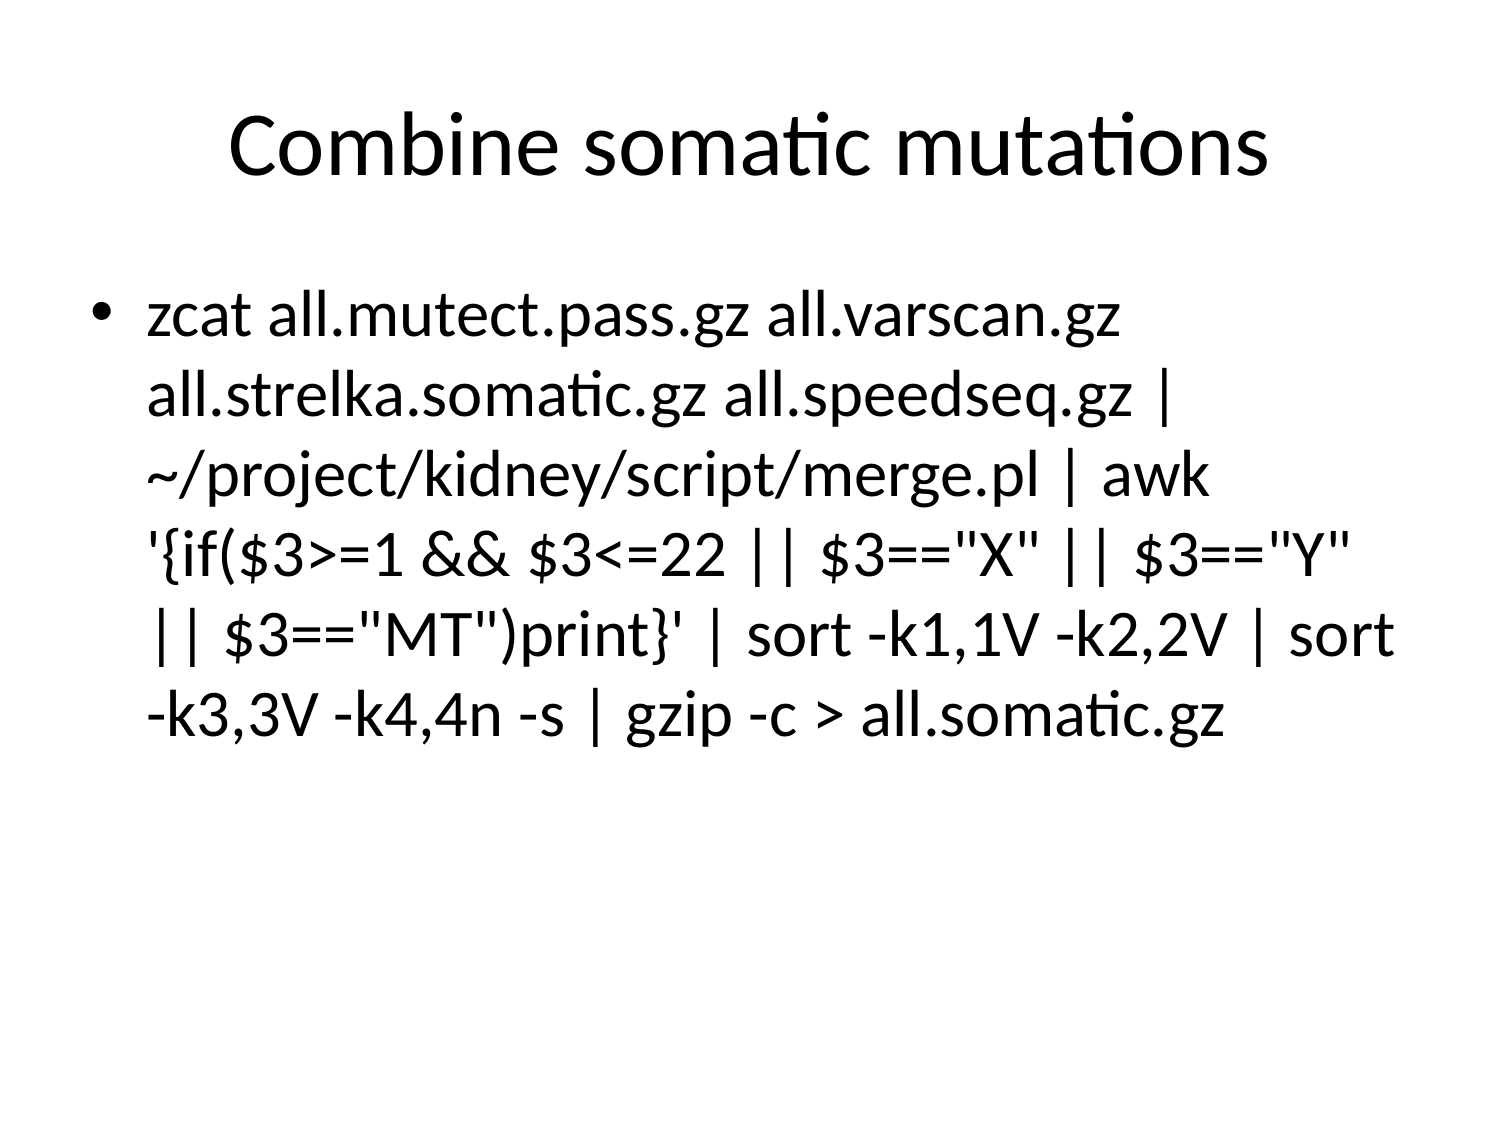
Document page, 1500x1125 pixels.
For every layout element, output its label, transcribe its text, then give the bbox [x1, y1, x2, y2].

title Combine somatic mutations [75, 45, 1425, 233]
list zcat all.mutect.pass.gz all.varscan.gz all.strelka.somatic.gz all.speedseq.gz | ~/project/kidney/script/merge.pl | awk '{if($3>=1 && $3<=22 || $3=="X" || $3=="Y" || $3=="MT")print}' | sort -k1,1V -k2,2V | sort -k3,3V -k4,4n -s | gzip -c > all.somatic.gz [75, 262, 1425, 1005]
